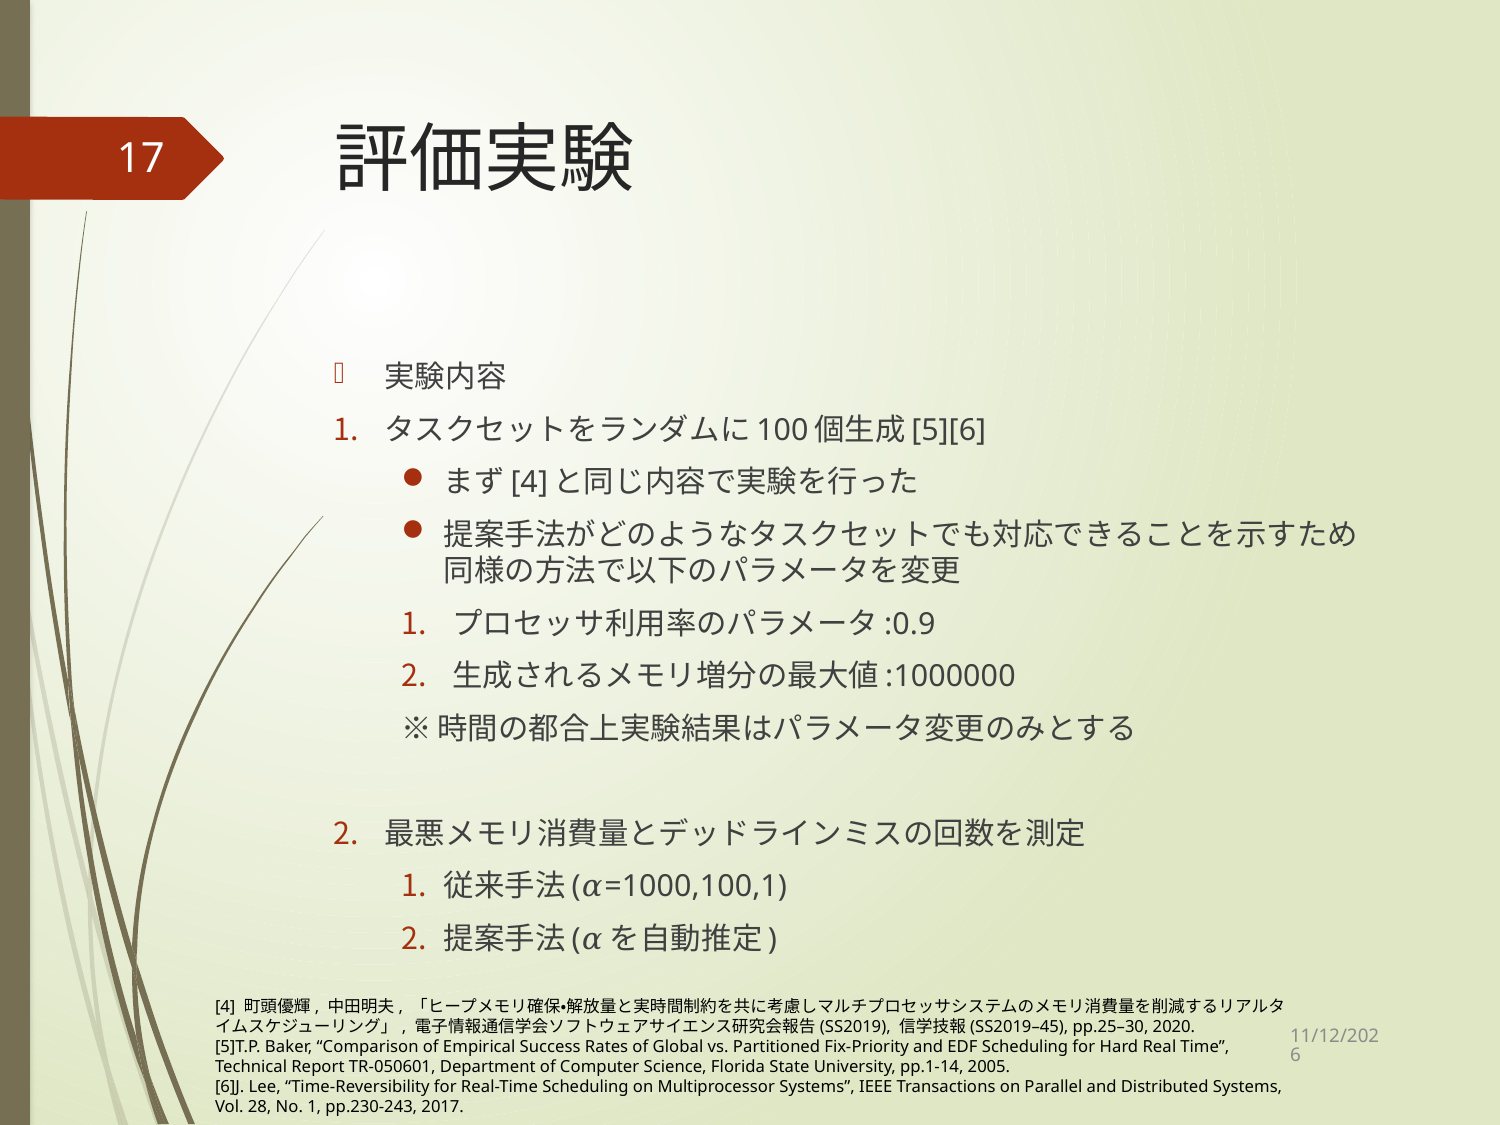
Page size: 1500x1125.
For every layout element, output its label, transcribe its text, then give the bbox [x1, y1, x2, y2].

title 評価実験 [319, 102, 1400, 313]
text_box [4] 町頭優輝, 中田明夫, 「ヒープメモリ確保・解放量と実時間制約を共に考慮しマルチプロセッサシステムのメモリ消費量を削減するリアルタイムスケジューリング」, 電子情報通信学会ソフトウェアサイエンス研究会報告(SS2019), 信学技報(SS2019–45), pp.25–30, 2020. [5]T.P. Baker, “Comparison of Empirical Success Rates of Global vs. Partitioned Fix-Priority and EDF Scheduling for Hard Real Time”, Technical Report TR-050601, Department of Computer Science, Florida State University, pp.1-14, 2005. [6]J. Lee, “Time-Reversibility for Real-Time Scheduling on Multiprocessor Systems”, IEEE Transactions on Parallel and Distributed Systems, Vol. 28, No. 1, pp.230-243, 2017. [200, 988, 1302, 1124]
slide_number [1302, 1006, 1401, 1068]
list 実験内容 タスクセットをランダムに100個生成[5][6] まず[4]と同じ内容で実験を行った 提案手法がどのようなタスクセットでも対応できることを示すため同様の方法で以下のパラメータを変更 プロセッサ利用率のパラメータ:0.9 生成されるメモリ増分の最大値:1000000 ※時間の都合上実験結果はパラメータ変更のみとする 最悪メモリ消費量とデッドラインミスの回数を測定 従来手法(𝛼=1000,100,1) 提案手法(𝛼を自動推定) [318, 350, 1400, 970]
slide_number 17 [83, 129, 180, 190]
